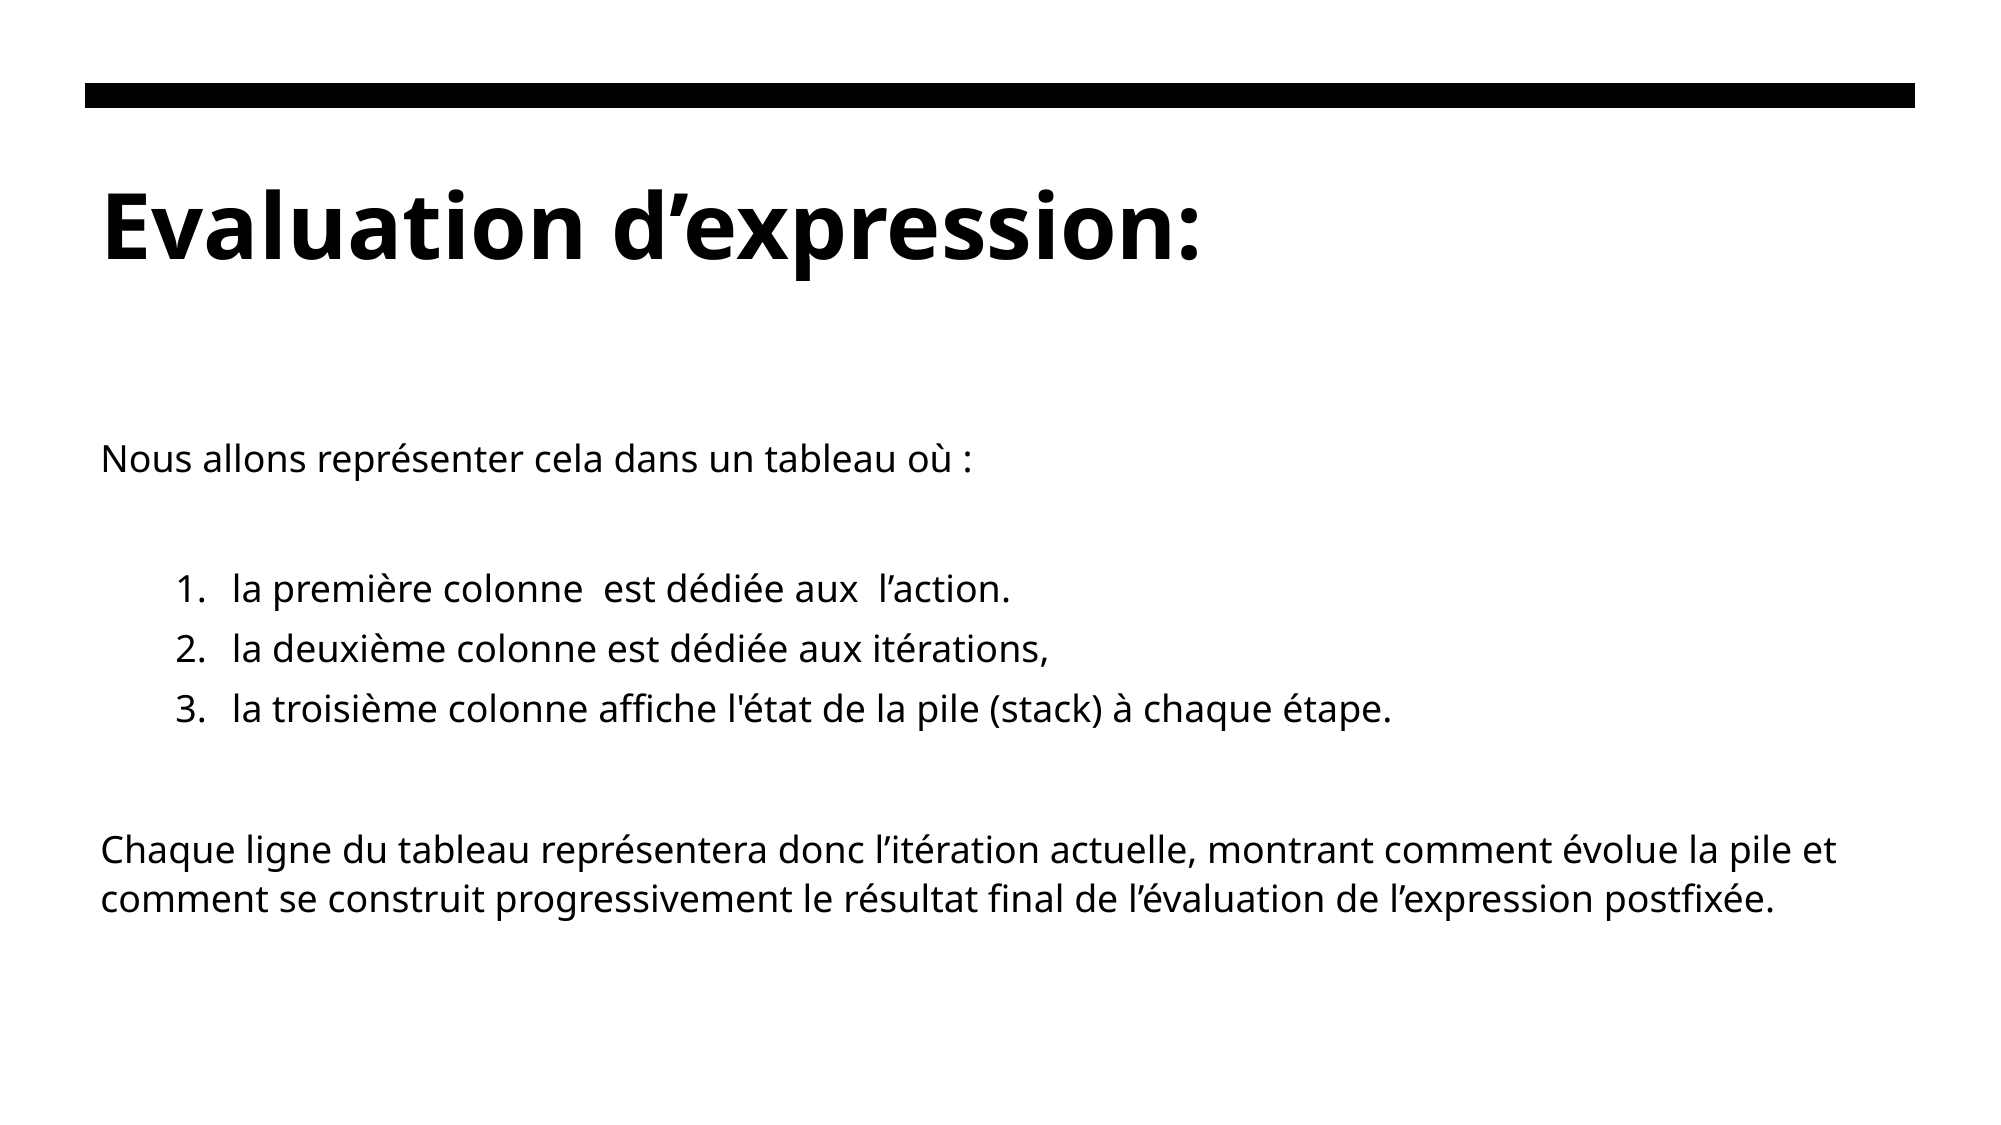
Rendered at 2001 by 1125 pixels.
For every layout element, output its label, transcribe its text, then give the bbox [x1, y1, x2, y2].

title Evaluation d’expression: [85, 160, 1916, 401]
list Nous allons représenter cela dans un tableau où : la première colonne est dédiée aux l’action. la deuxième colonne est dédiée aux itérations, la troisième colonne affiche l'état de la pile (stack) à chaque étape. Chaque ligne du tableau représentera donc l’itération actuelle, montrant comment évolue la pile et comment se construit progressivement le résultat final de l’évaluation de l’expression postfixée. [85, 423, 1916, 1041]
text_box [630, 573, 638, 634]
